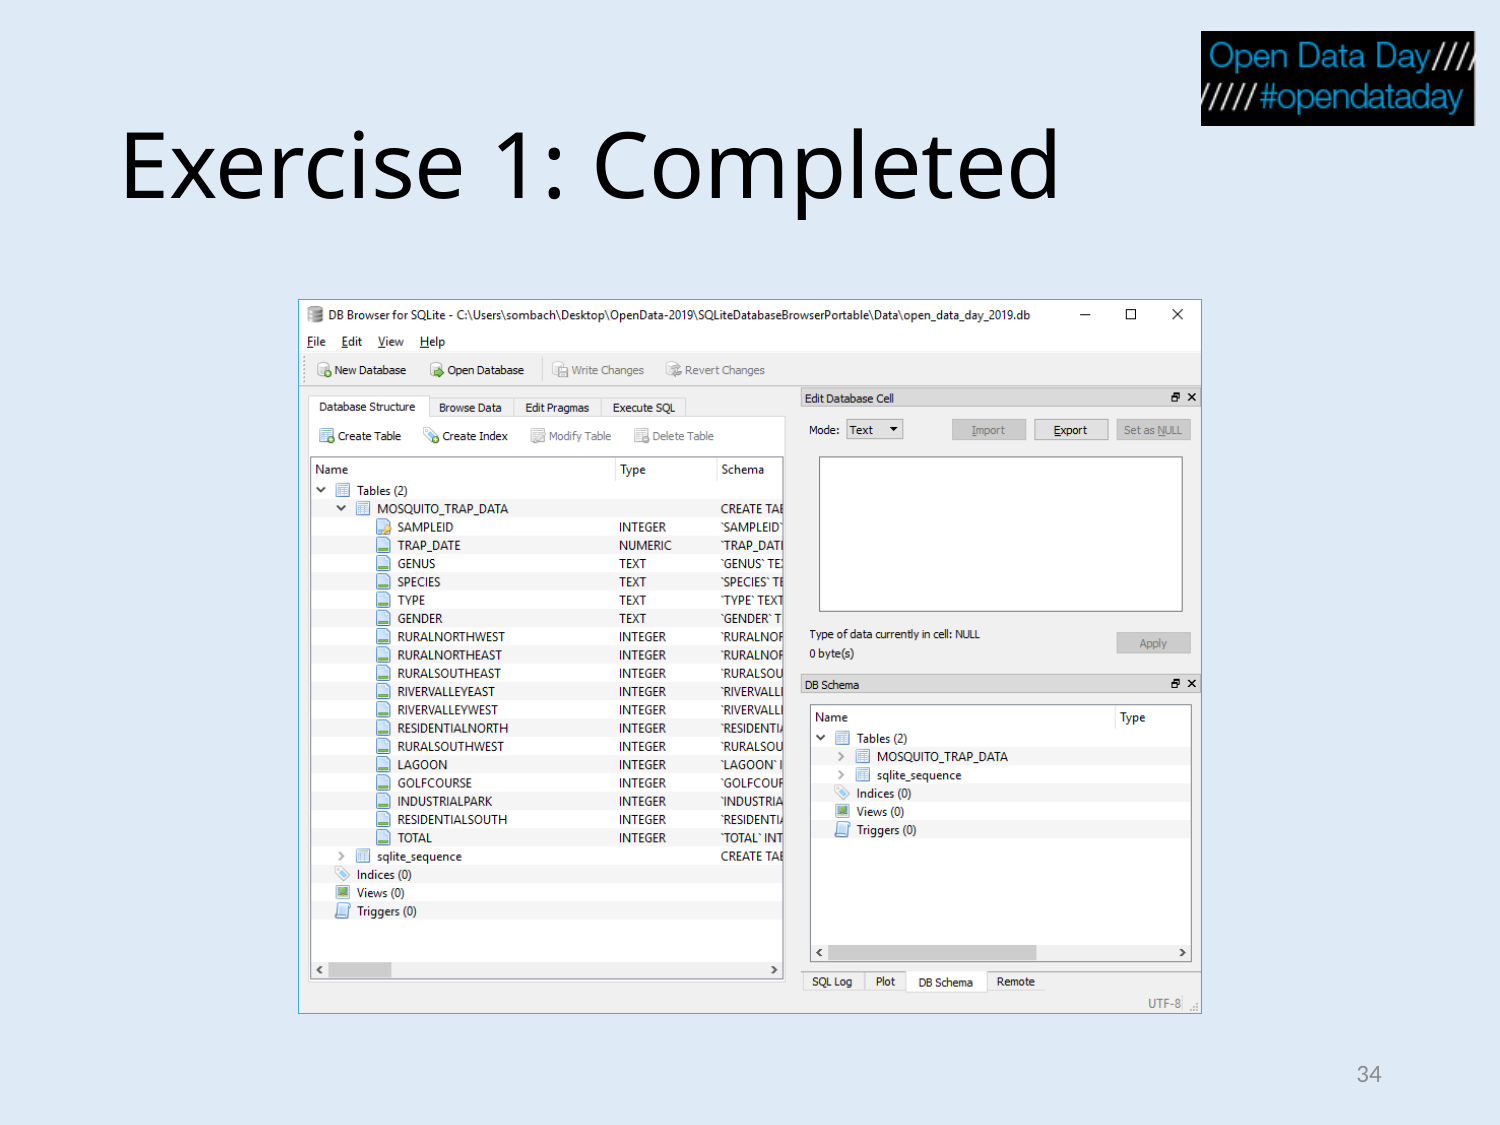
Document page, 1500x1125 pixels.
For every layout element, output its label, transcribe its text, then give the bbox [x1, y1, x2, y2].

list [298, 299, 1202, 1014]
picture [1200, 31, 1476, 126]
title Exercise 1: Completed [103, 59, 1187, 278]
slide_number 34 [1059, 1042, 1397, 1103]
